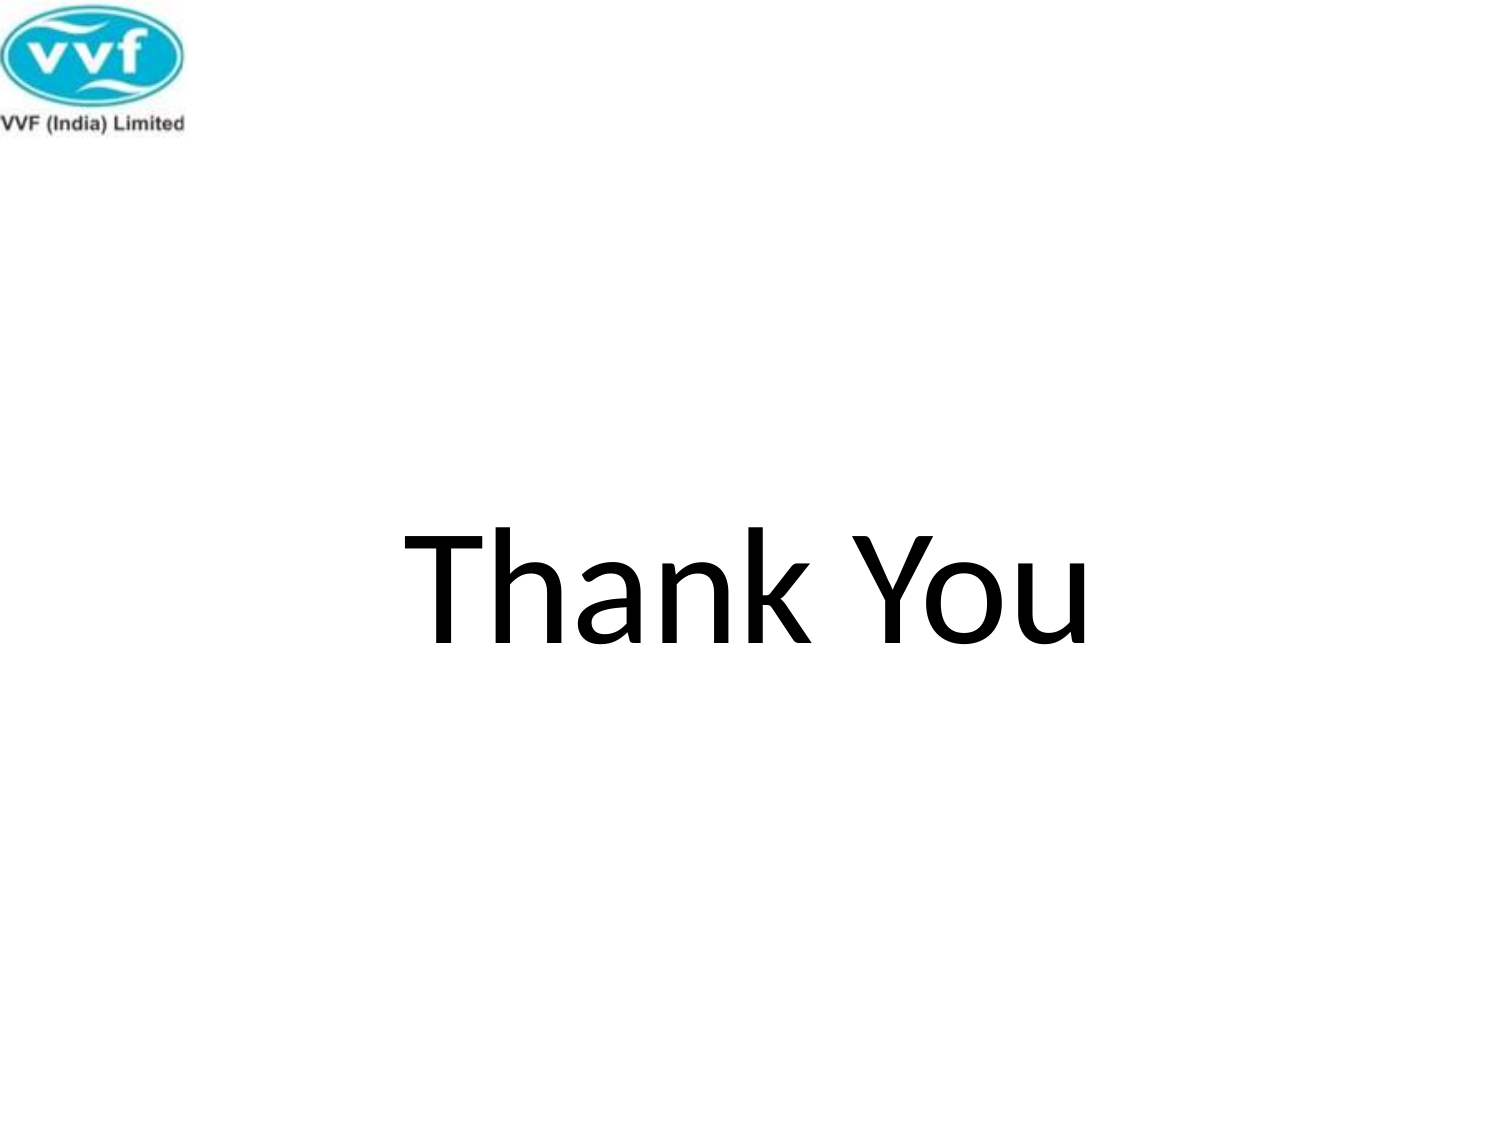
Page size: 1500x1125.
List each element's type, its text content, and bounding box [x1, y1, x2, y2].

picture [0, 0, 188, 138]
list Thank You [75, 262, 1425, 1005]
